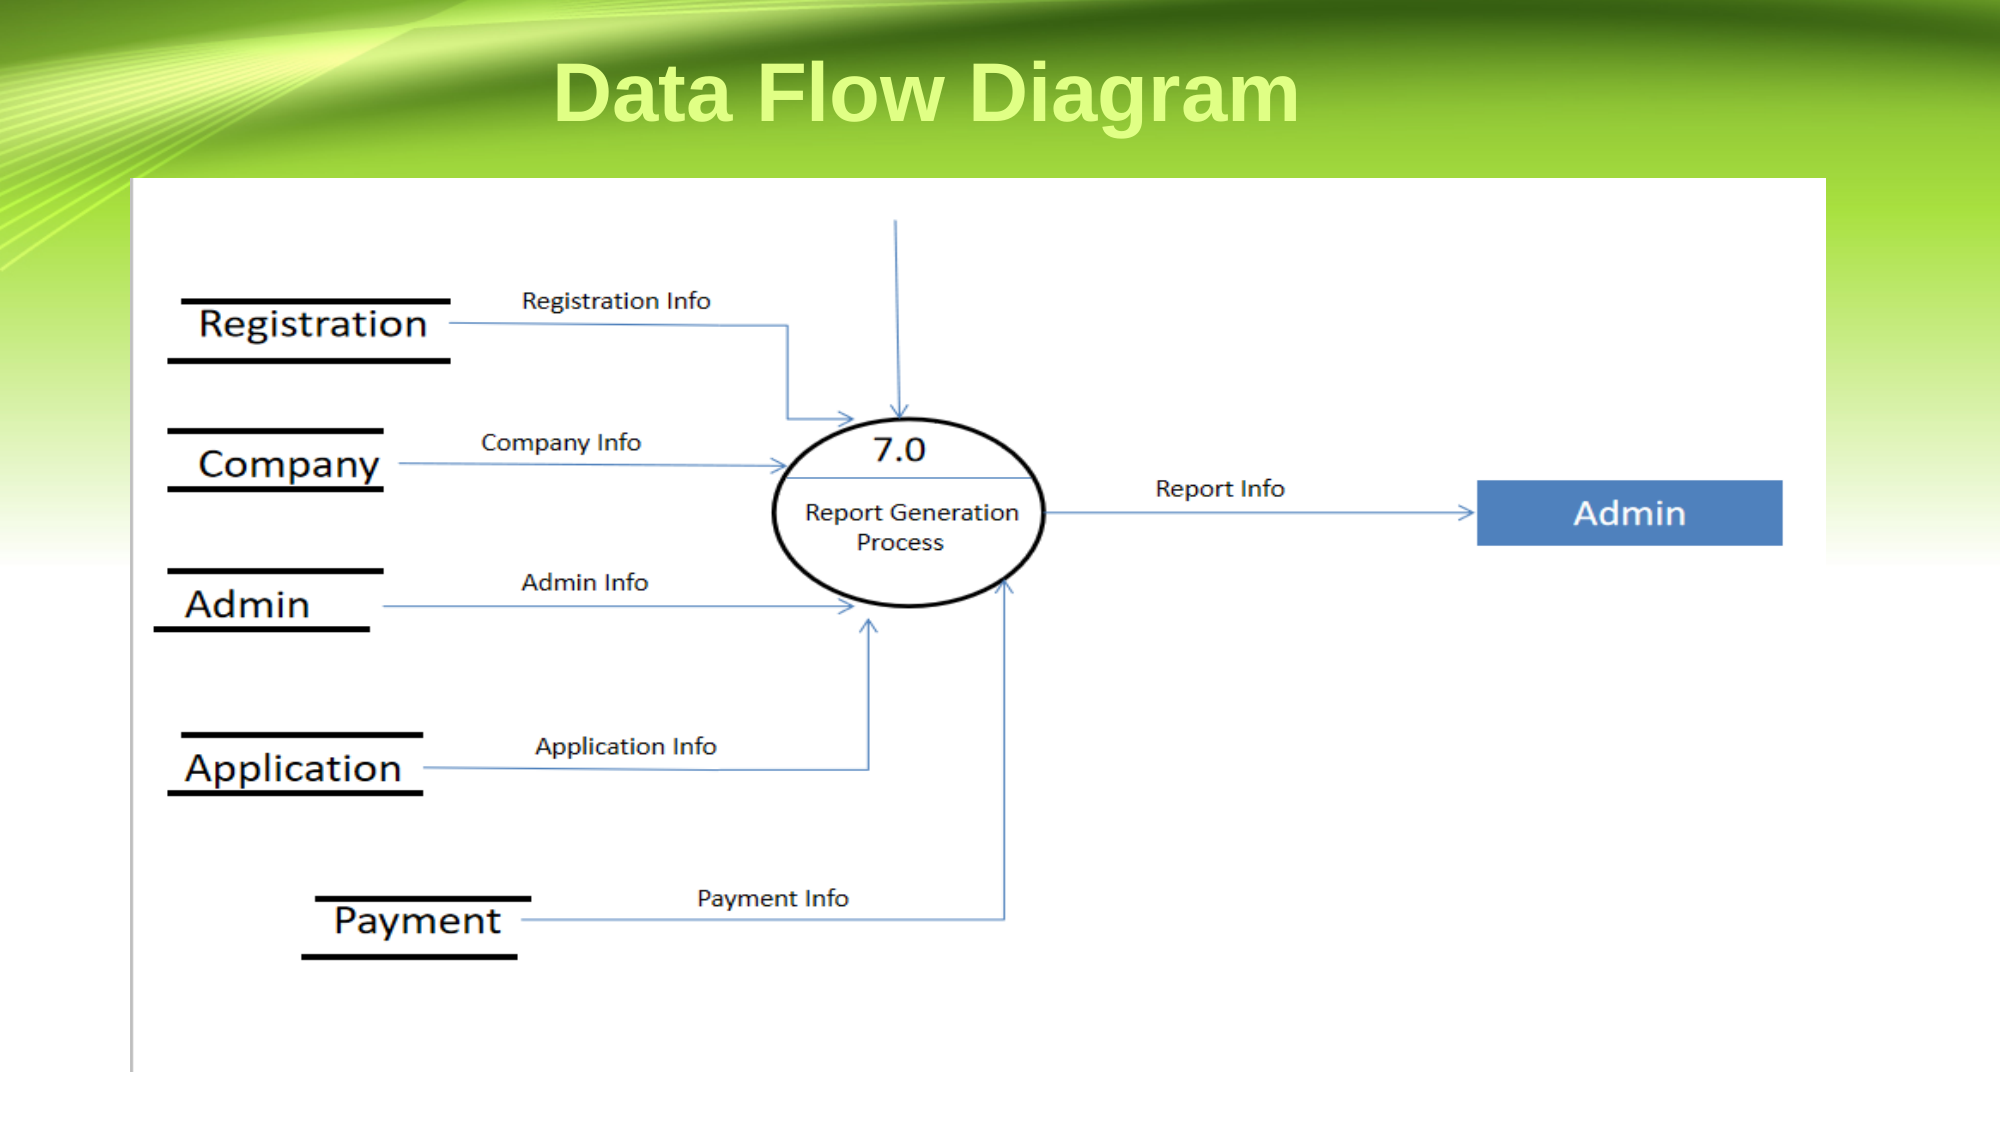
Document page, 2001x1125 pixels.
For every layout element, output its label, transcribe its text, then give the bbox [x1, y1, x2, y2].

picture [0, 0, 2000, 1125]
text_box Data Flow Diagram [537, 30, 1317, 146]
